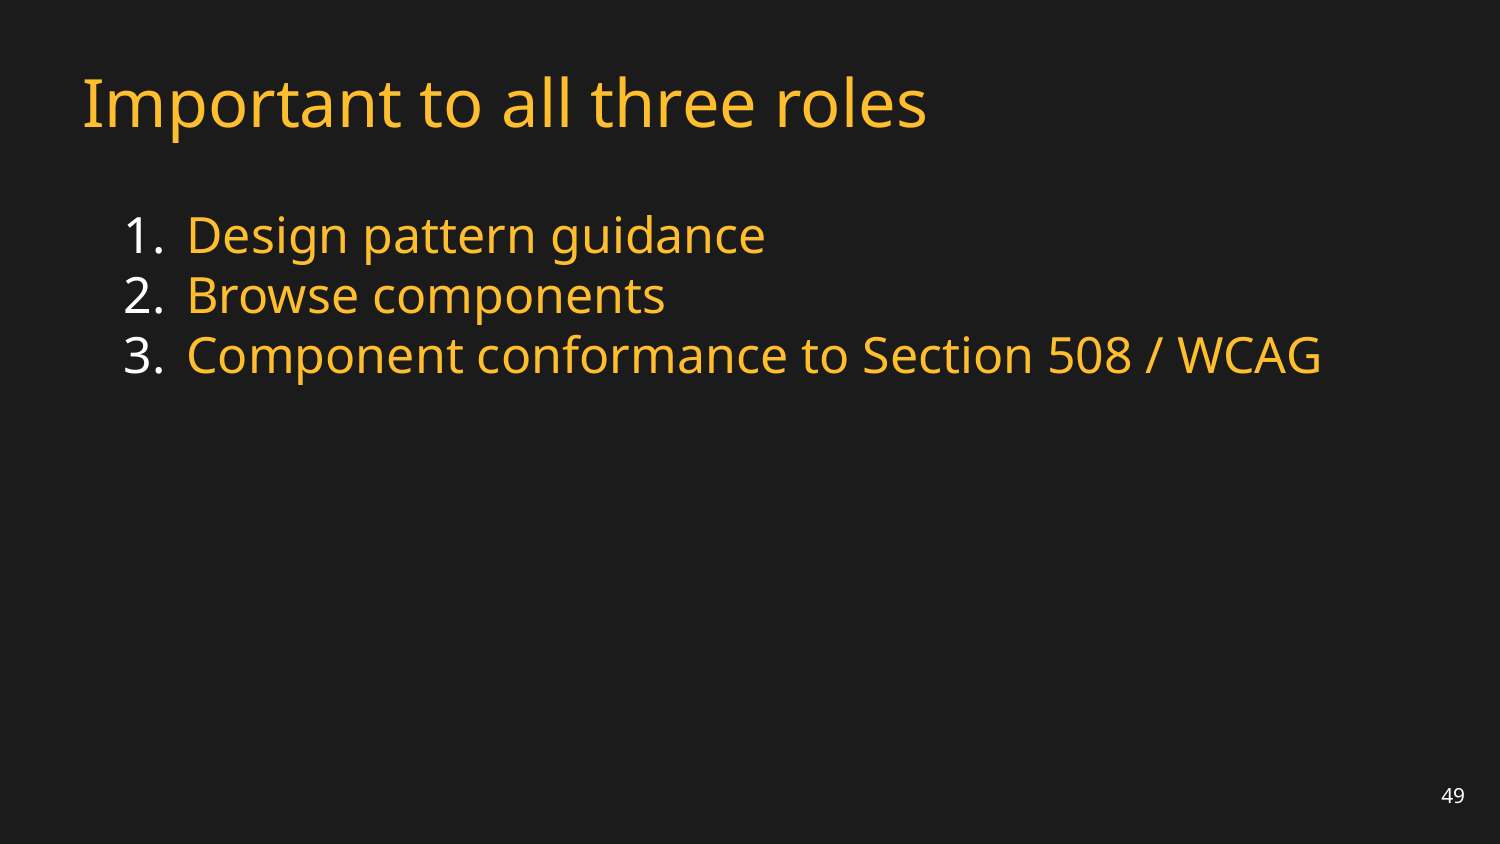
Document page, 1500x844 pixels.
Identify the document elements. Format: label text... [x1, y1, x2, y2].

slide_number 49 [1389, 764, 1480, 830]
title Important to all three roles [67, 46, 1355, 142]
title Design pattern guidance Browse components Component conformance to Section 508 / WCAG [96, 188, 1384, 790]
